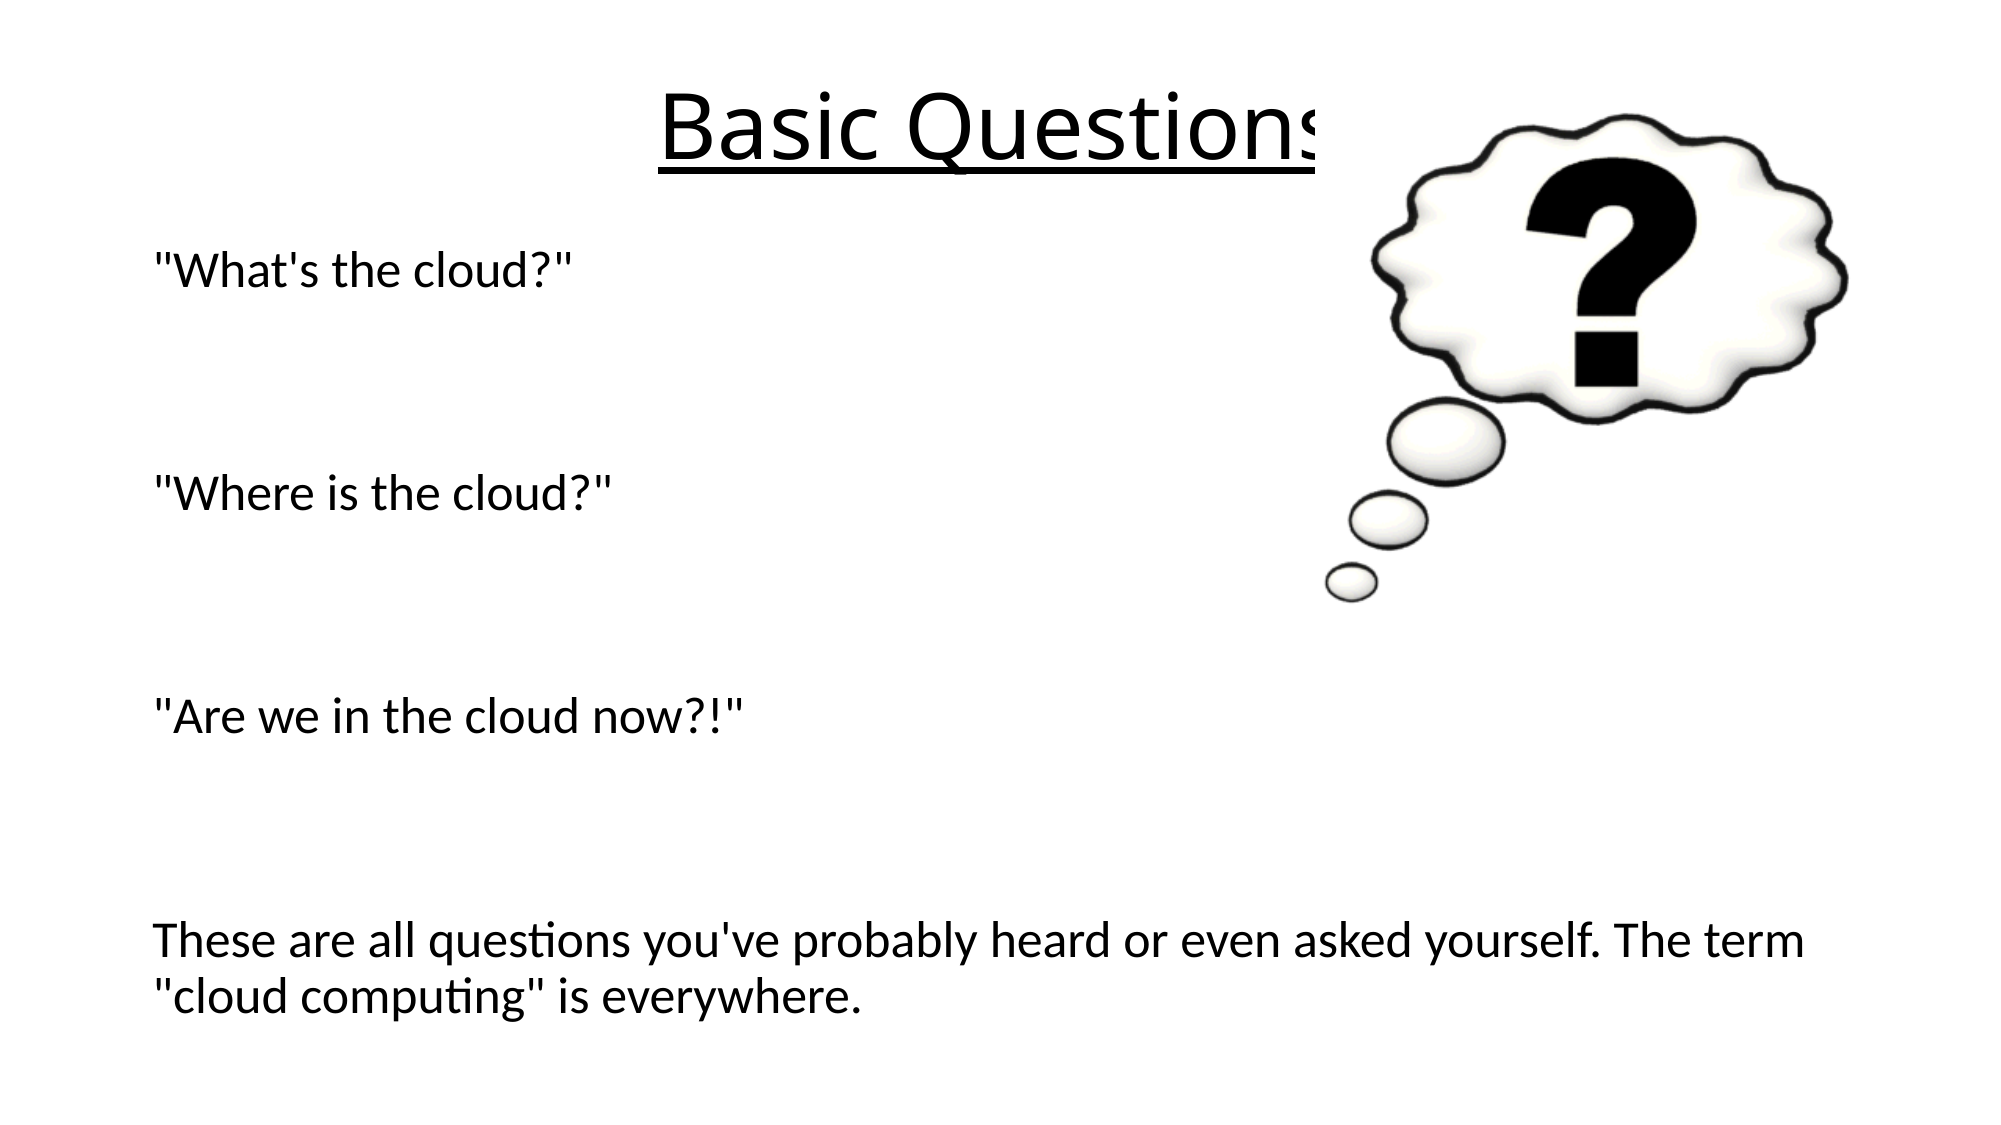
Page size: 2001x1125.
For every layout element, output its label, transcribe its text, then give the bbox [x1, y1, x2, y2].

title Basic Questions [137, 59, 1863, 201]
picture [1315, 89, 1863, 637]
list "What's the cloud?" "Where is the cloud?" "Are we in the cloud now?!" These are all questions you've probably heard or even asked yourself. The term "cloud computing" is everywhere. [137, 235, 1863, 1039]
